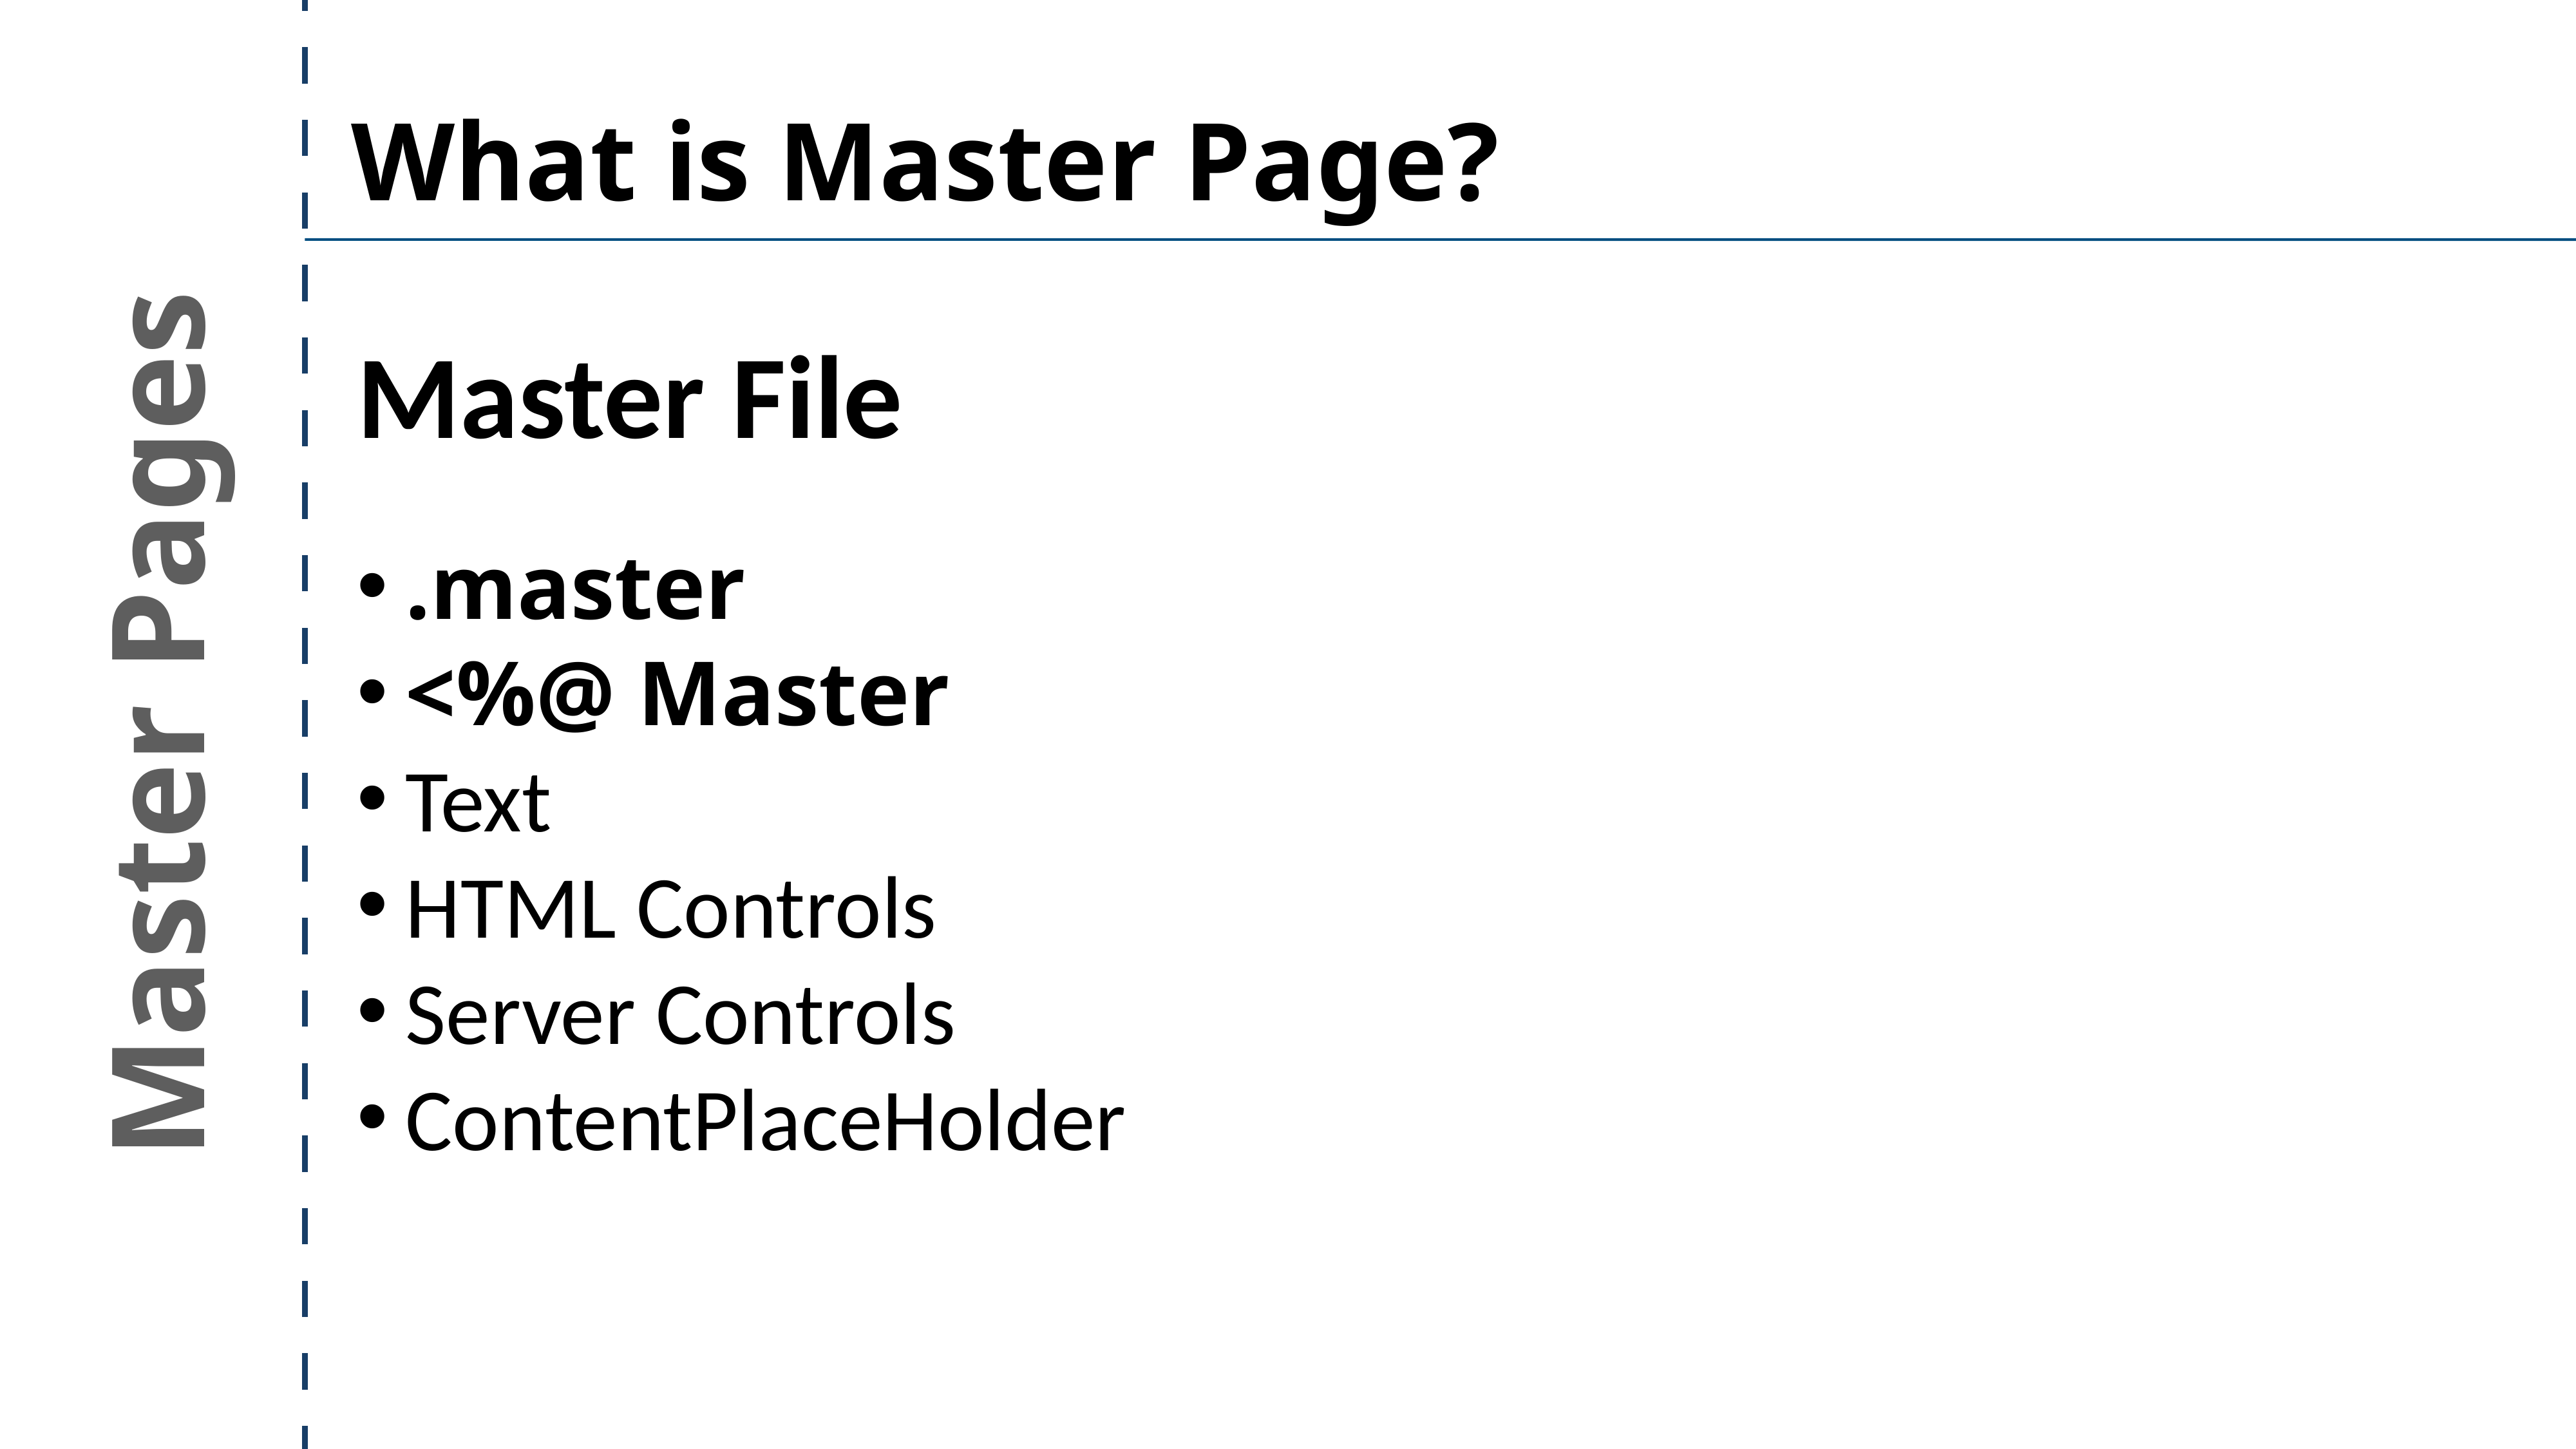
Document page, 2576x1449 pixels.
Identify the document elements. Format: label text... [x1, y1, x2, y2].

text_box Master File [349, 312, 1033, 469]
text_box Master Pages [68, 283, 238, 1166]
text_box .master <%@ Master Text HTML Controls Server Controls ContentPlaceHolder [349, 523, 1208, 1176]
text_box What is Master Page? [343, 86, 1901, 230]
